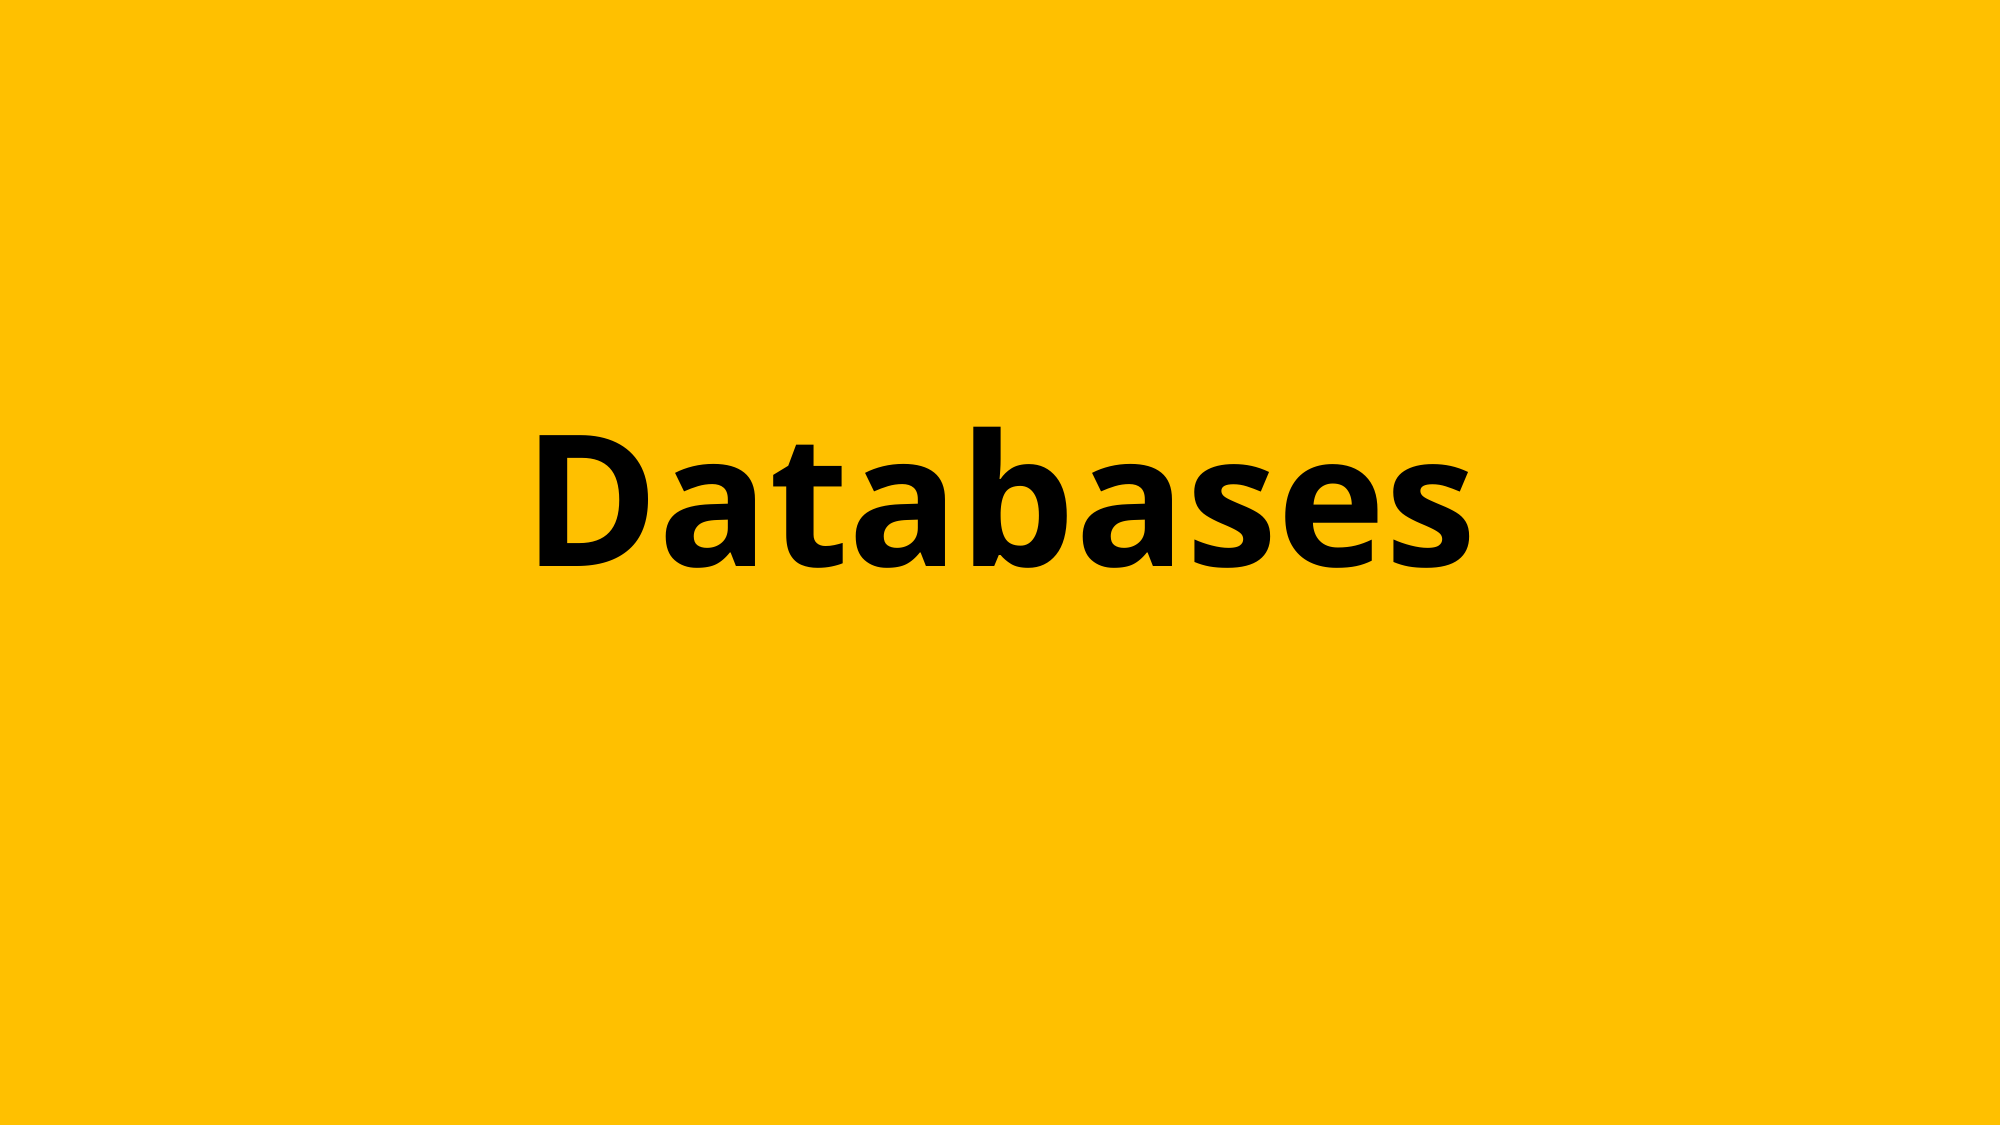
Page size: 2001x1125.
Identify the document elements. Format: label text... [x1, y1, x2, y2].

title Databases [253, 324, 1747, 614]
